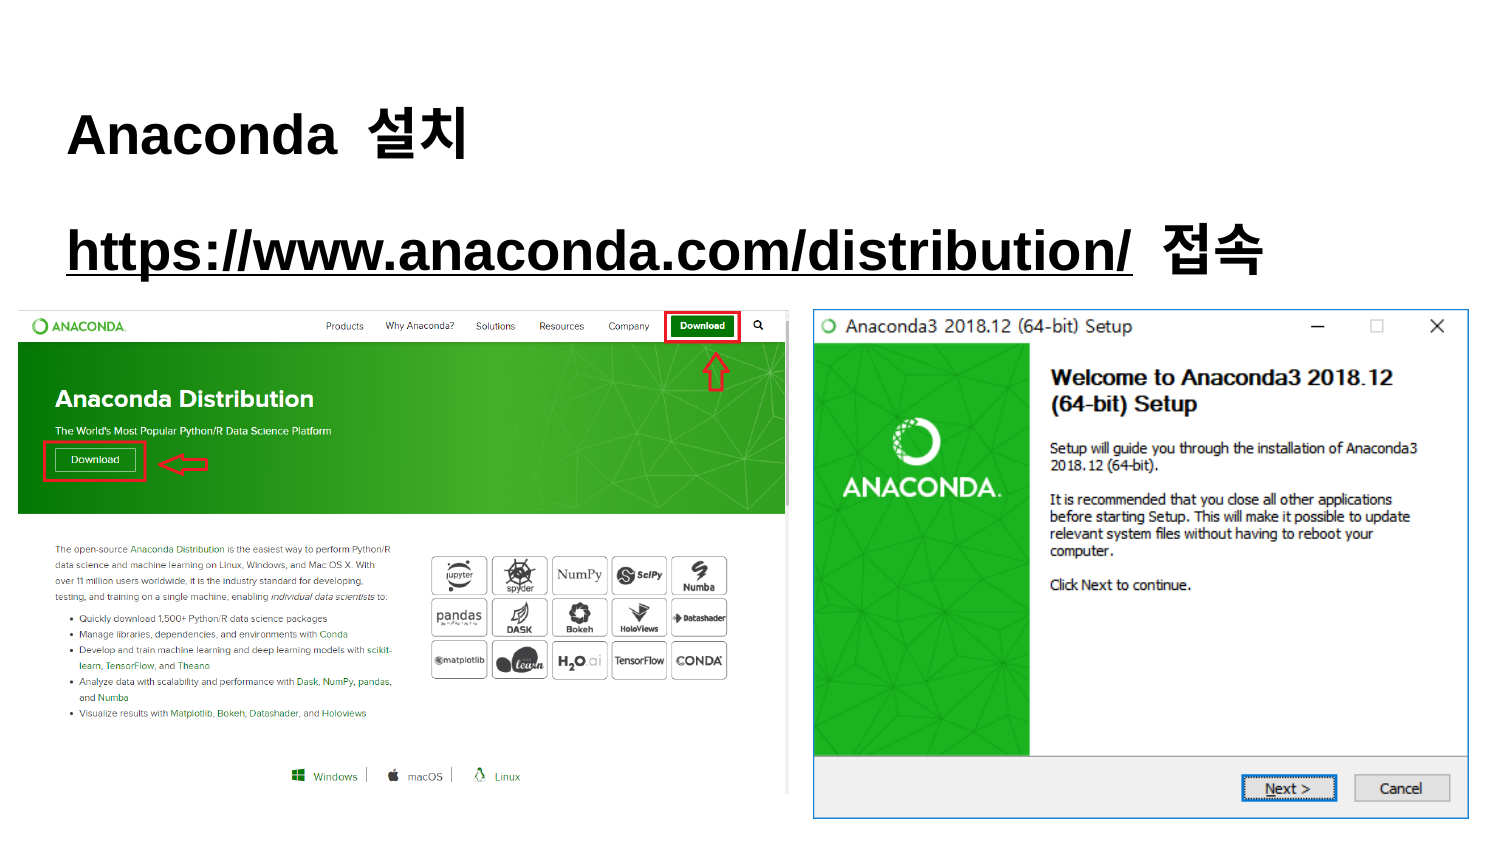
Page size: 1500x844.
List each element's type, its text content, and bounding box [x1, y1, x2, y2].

picture [812, 308, 1469, 819]
picture [18, 308, 789, 794]
list https://www.anaconda.com/distribution/ 접속 [51, 189, 1362, 310]
title Anaconda 설치 [51, 72, 1449, 167]
